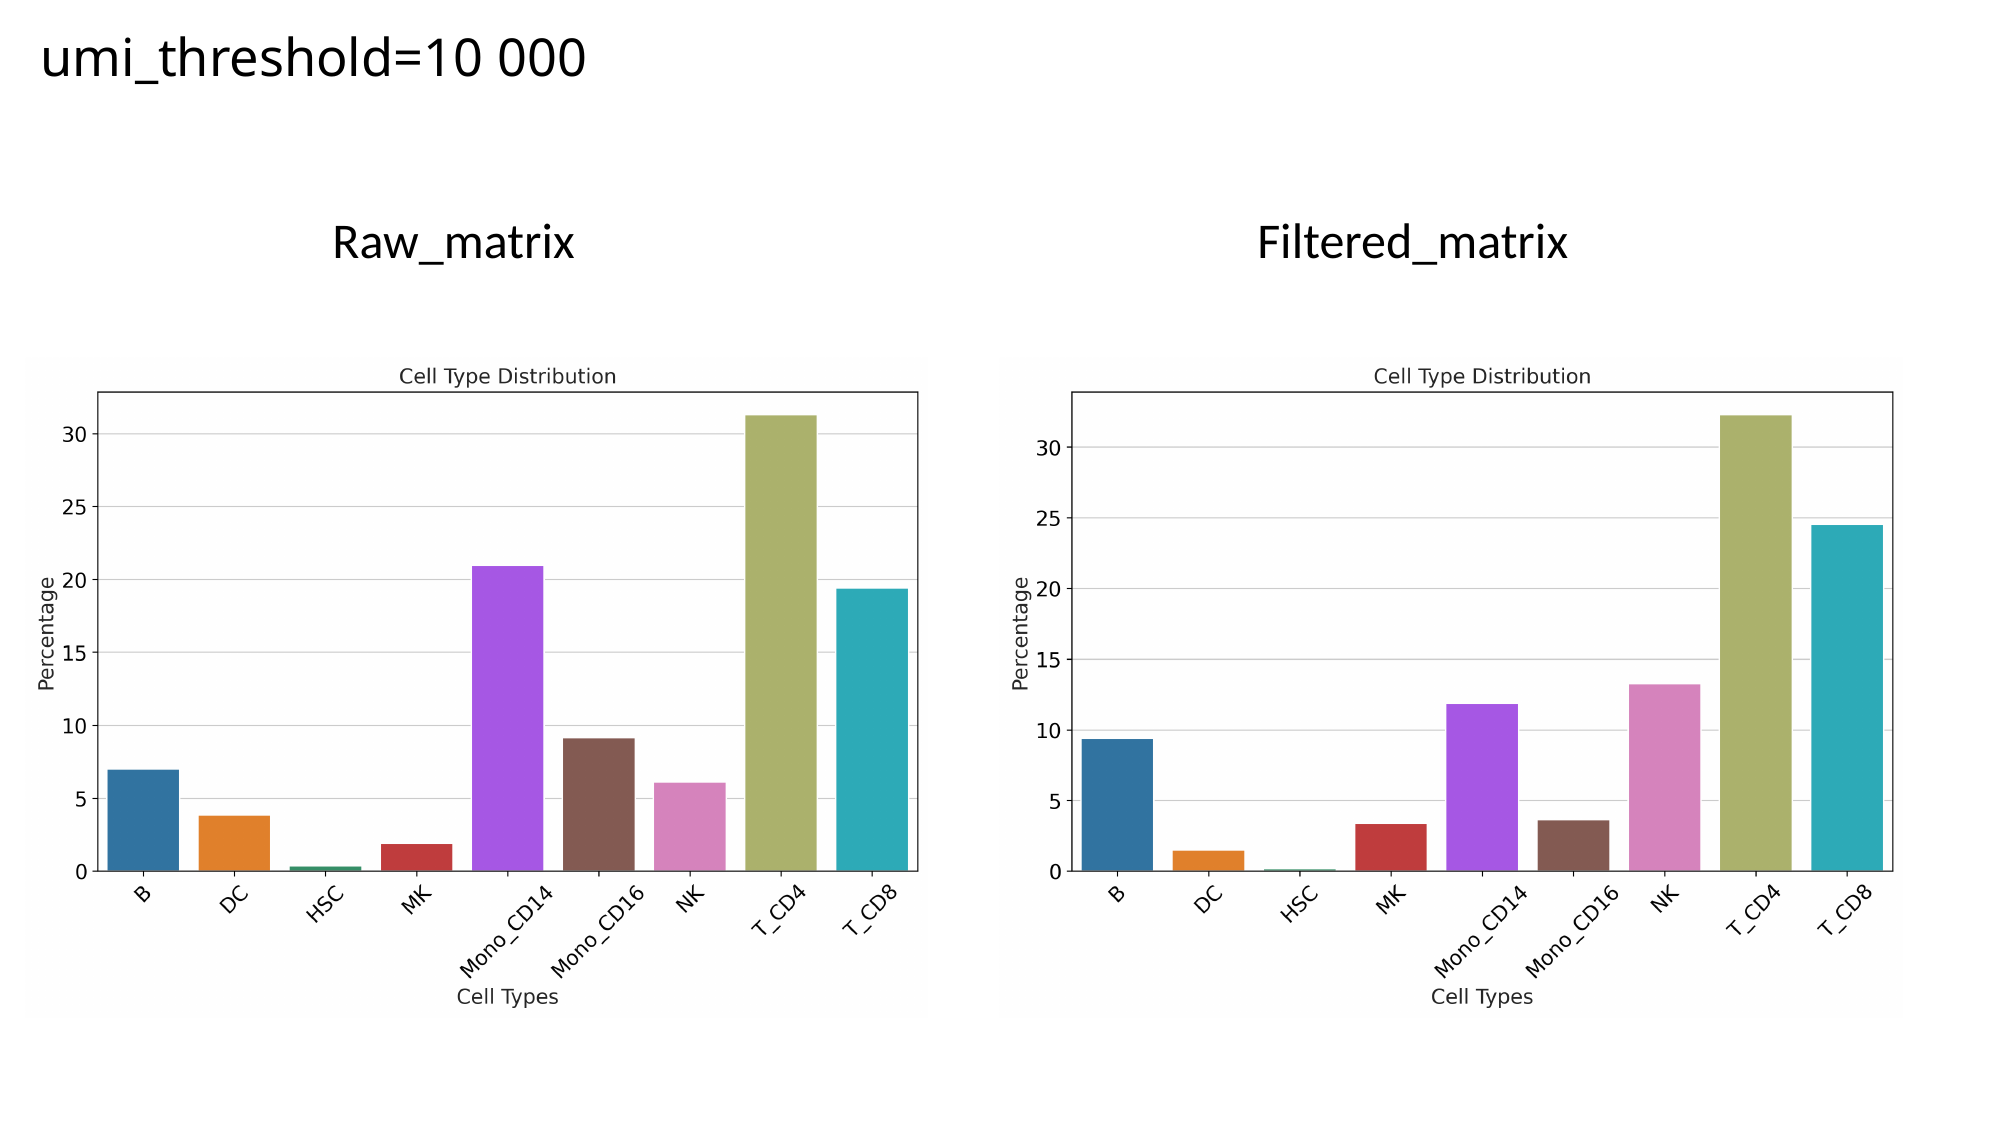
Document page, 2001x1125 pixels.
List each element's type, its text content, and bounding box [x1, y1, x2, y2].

title umi_threshold=10 000 [25, 23, 1242, 185]
text_box Filtered_matrix [1242, 201, 1584, 276]
picture [25, 357, 928, 1018]
picture [999, 357, 1903, 1018]
text_box Raw_matrix [317, 201, 590, 276]
